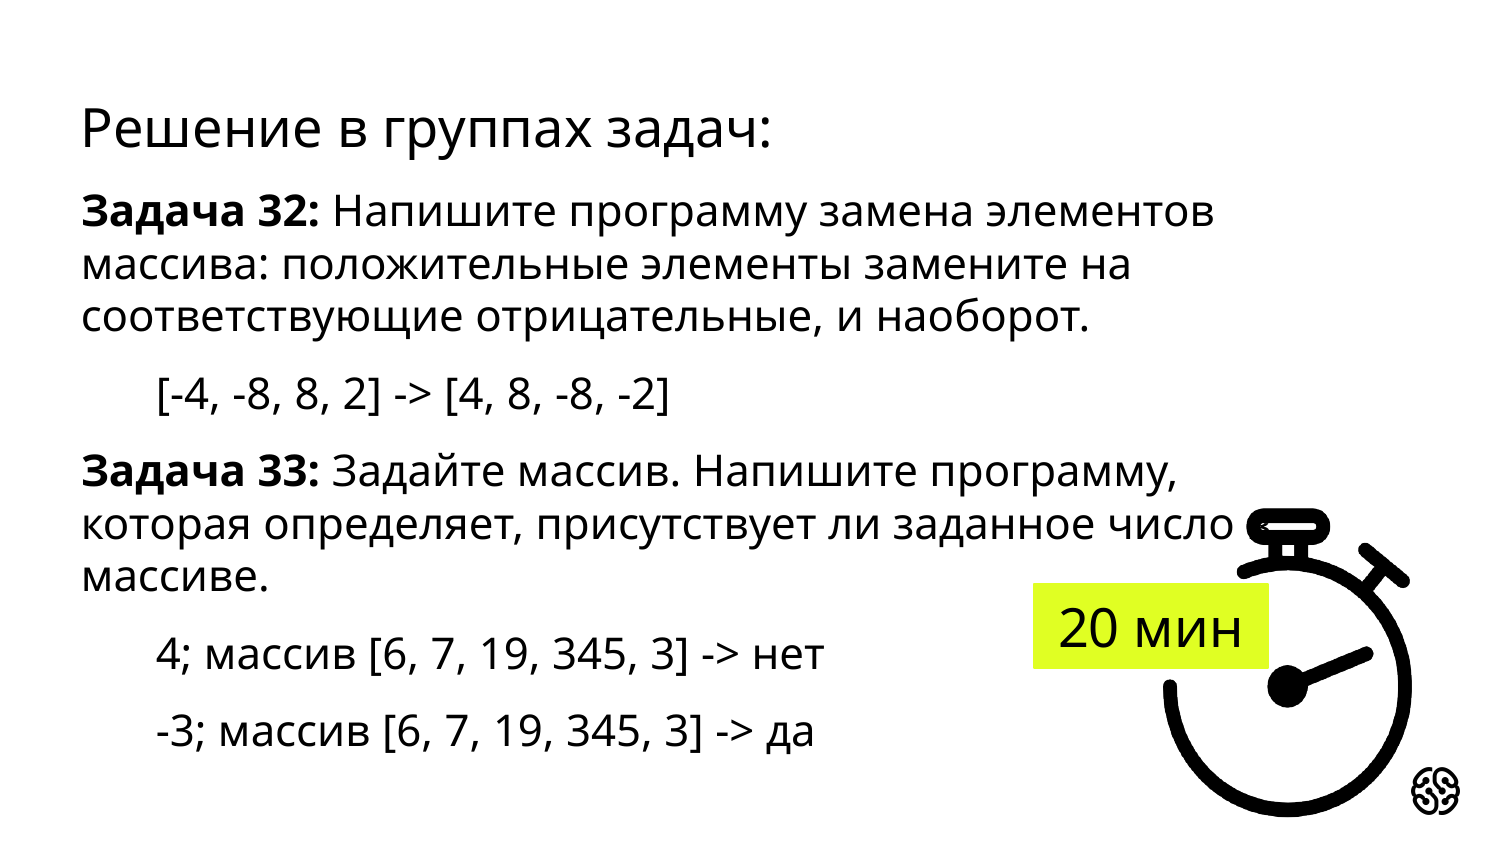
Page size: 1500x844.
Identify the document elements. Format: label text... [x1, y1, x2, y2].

title Решение в группах задач: Задача 32: Напишите программу замена элементов массива: положительные элементы замените на соответствующие отрицательные, и наоборот. [-4, -8, 8, 2] -> [4, 8, -8, -2] Задача 33: Задайте массив. Напишите программу, которая определяет, присутствует ли заданное число в массиве. 4; массив [6, 7, 19, 345, 3] -> нет -3; массив [6, 7, 19, 345, 3] -> да [80, 92, 1341, 650]
picture [1113, 506, 1460, 819]
text_box 20 мин [1034, 584, 1108, 669]
